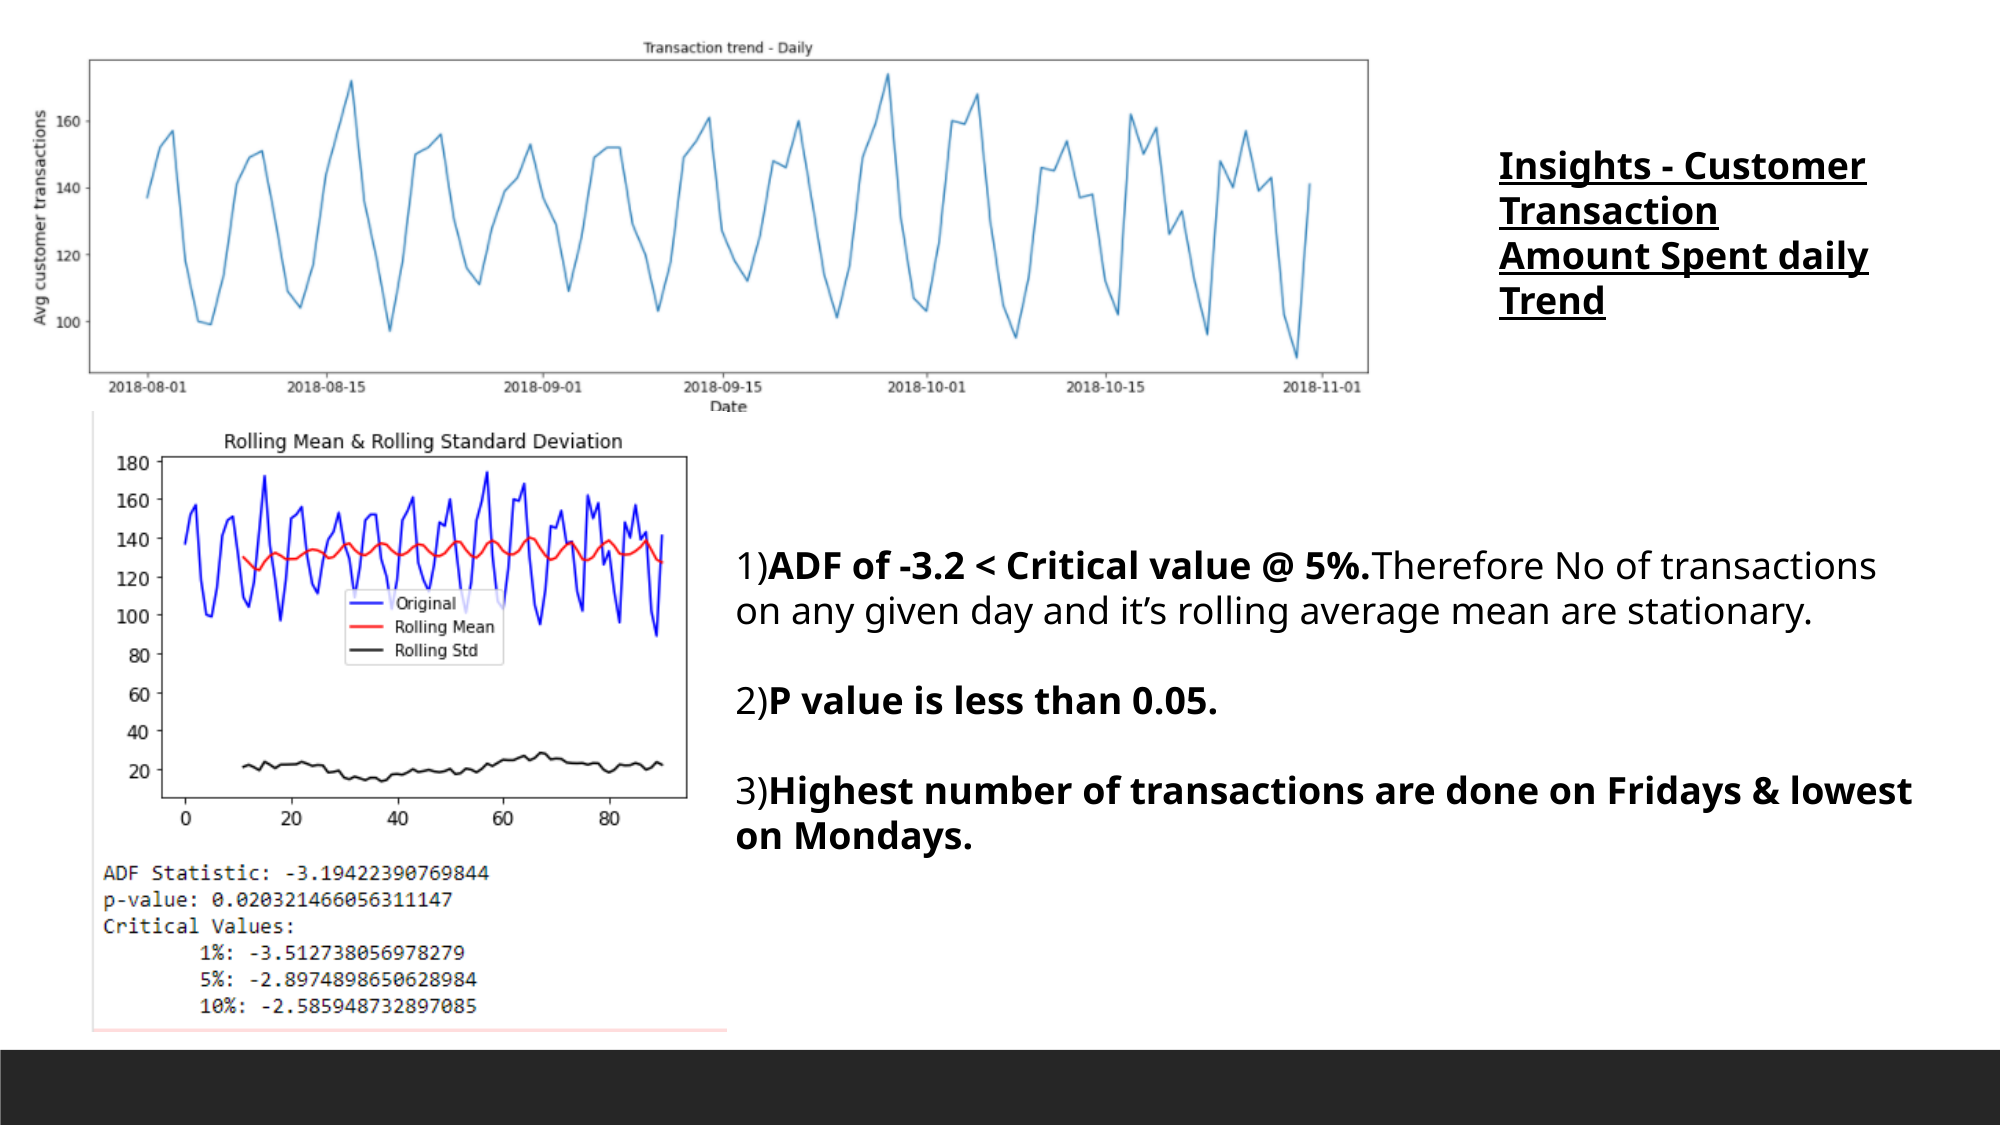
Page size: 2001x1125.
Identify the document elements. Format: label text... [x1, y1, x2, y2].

text_box Insights - Customer Transaction Amount Spent daily Trend [1484, 134, 1896, 329]
picture [0, 39, 1392, 1033]
text_box 1)ADF of -3.2 < Critical value @ 5%.Therefore No of transactions on any given day and it’s rolling average mean are stationary. 2)P value is less than 0.05. 3)Highest number of transactions are done on Fridays & lowest on Mondays. [736, 535, 1946, 910]
